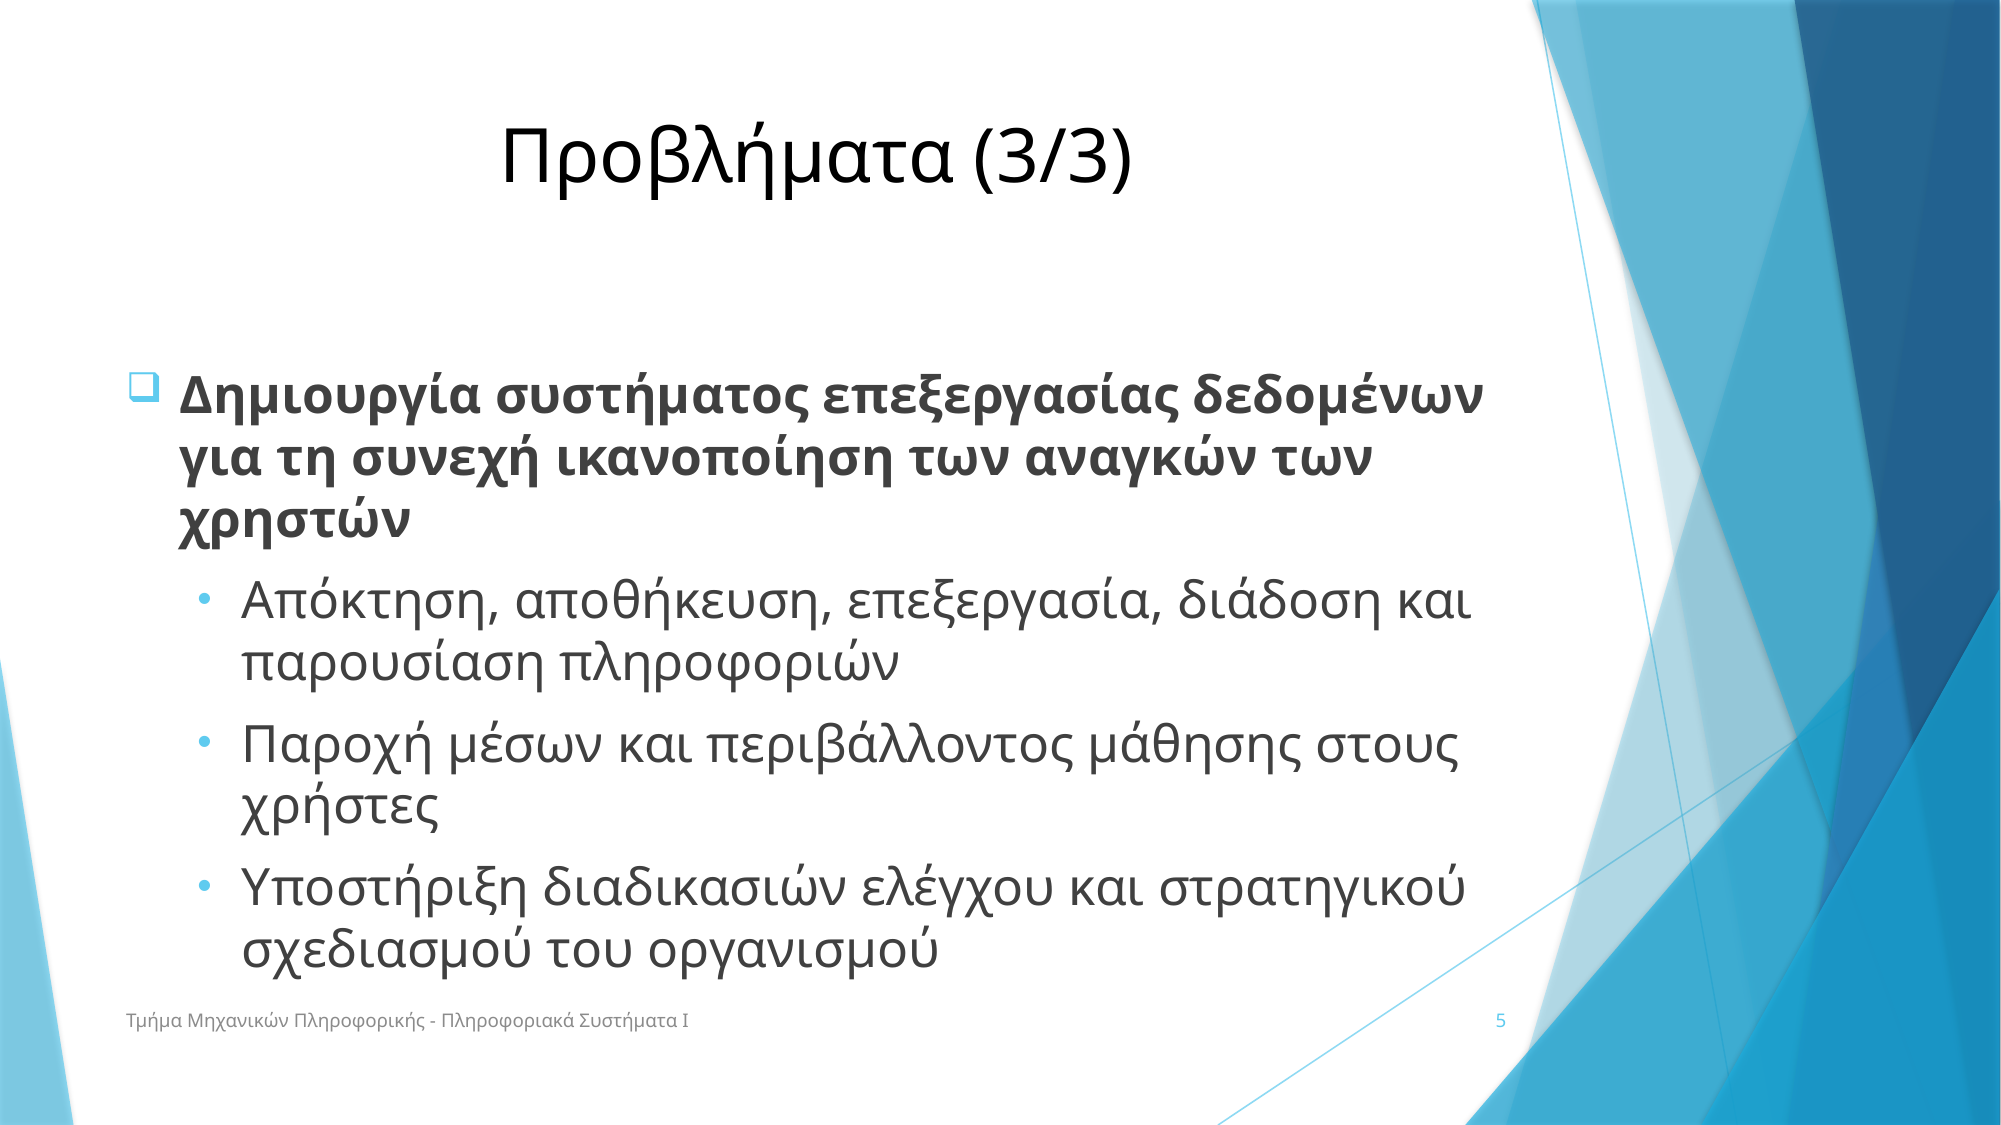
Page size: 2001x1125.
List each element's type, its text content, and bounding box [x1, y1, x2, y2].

title Προβλήματα (3/3) [111, 99, 1522, 317]
footer Τμήμα Μηχανικών Πληροφορικής - Πληροφοριακά Συστήματα Ι [111, 991, 1145, 1051]
slide_number 5 [1409, 991, 1522, 1051]
list Δημιουργία συστήματος επεξεργασίας δεδομένων για τη συνεχή ικανοποίηση των αναγκών των χρηστών Απόκτηση, αποθήκευση, επεξεργασία, διάδοση και παρουσίαση πληροφοριών Παροχή μέσων και περιβάλλοντος μάθησης στους χρήστες Υποστήριξη διαδικασιών ελέγχου και στρατηγικού σχεδιασμού του οργανισμού [111, 354, 1522, 992]
